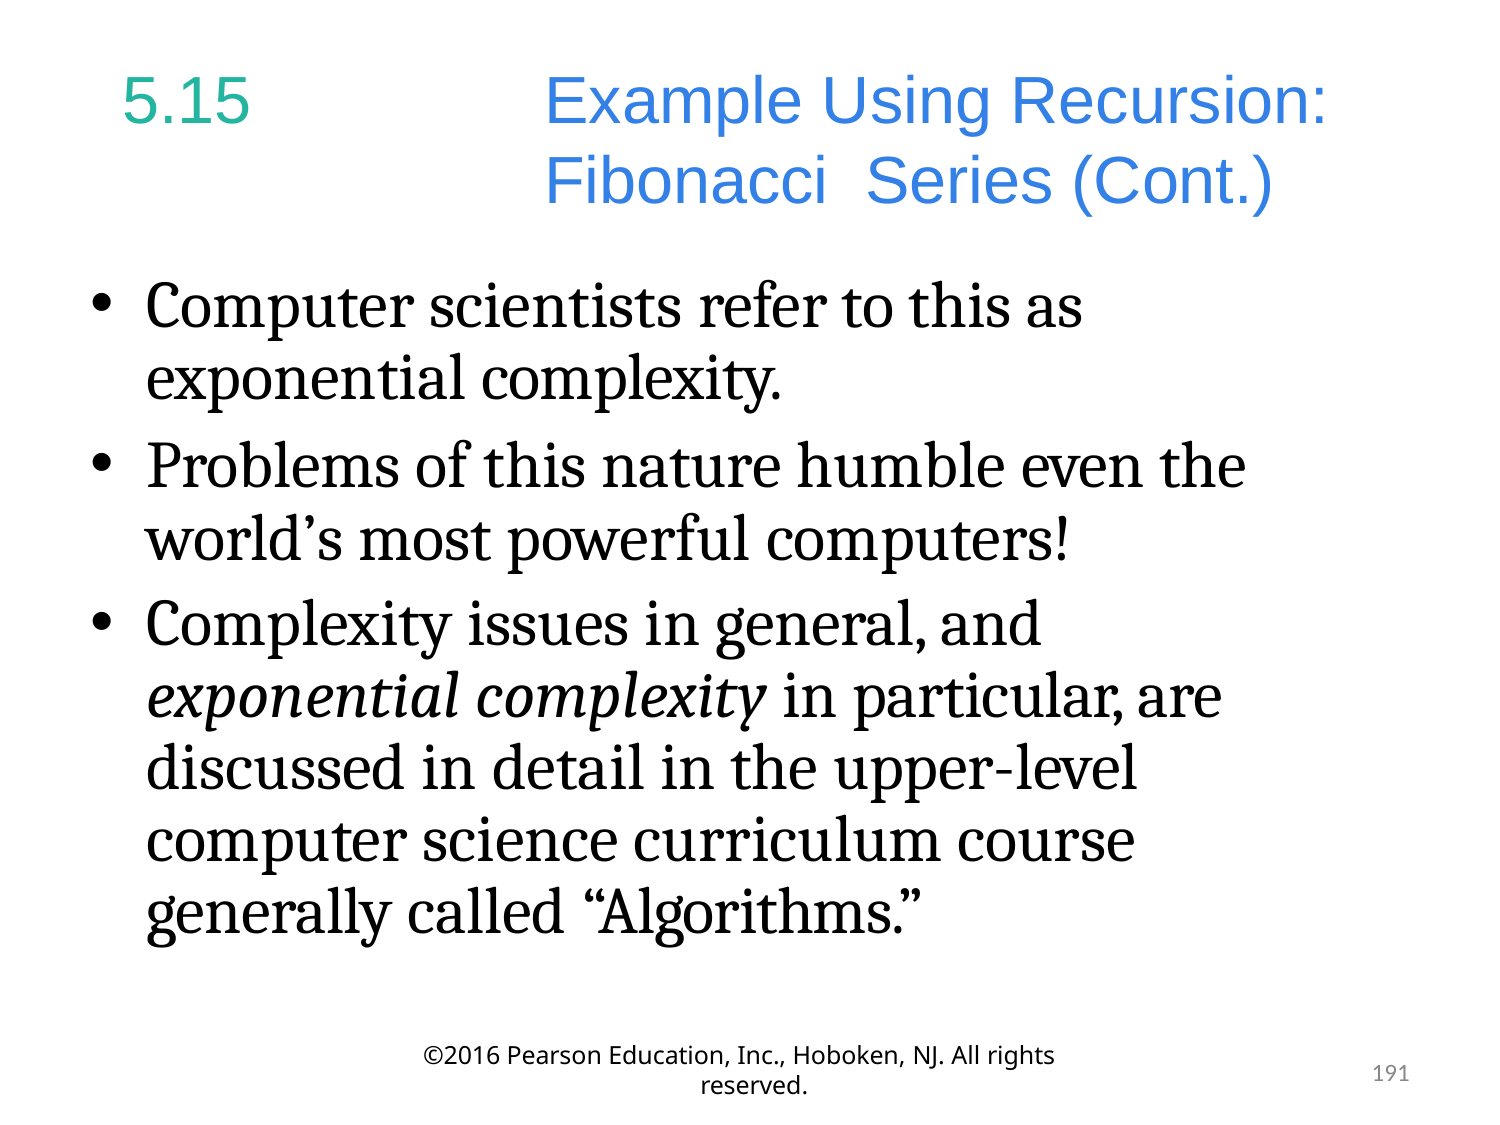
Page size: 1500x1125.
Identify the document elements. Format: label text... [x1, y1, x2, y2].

text_box 5.15 Example Using Recursion: Fibonacci Series (Cont.) Computer scientists refer to this as exponential complexity. Problems of this nature humble even the world’s most powerful computers! Complexity issues in general, and exponential complexity in particular, are discussed in detail in the upper-level computer science curriculum course generally called “Algorithms.” [87, 54, 1380, 948]
slide_number 190 [1367, 1060, 1415, 1125]
footer ©2016 Pearson Education, Inc., Hoboken, NJ. All rights reserved. [421, 1034, 1092, 1125]
